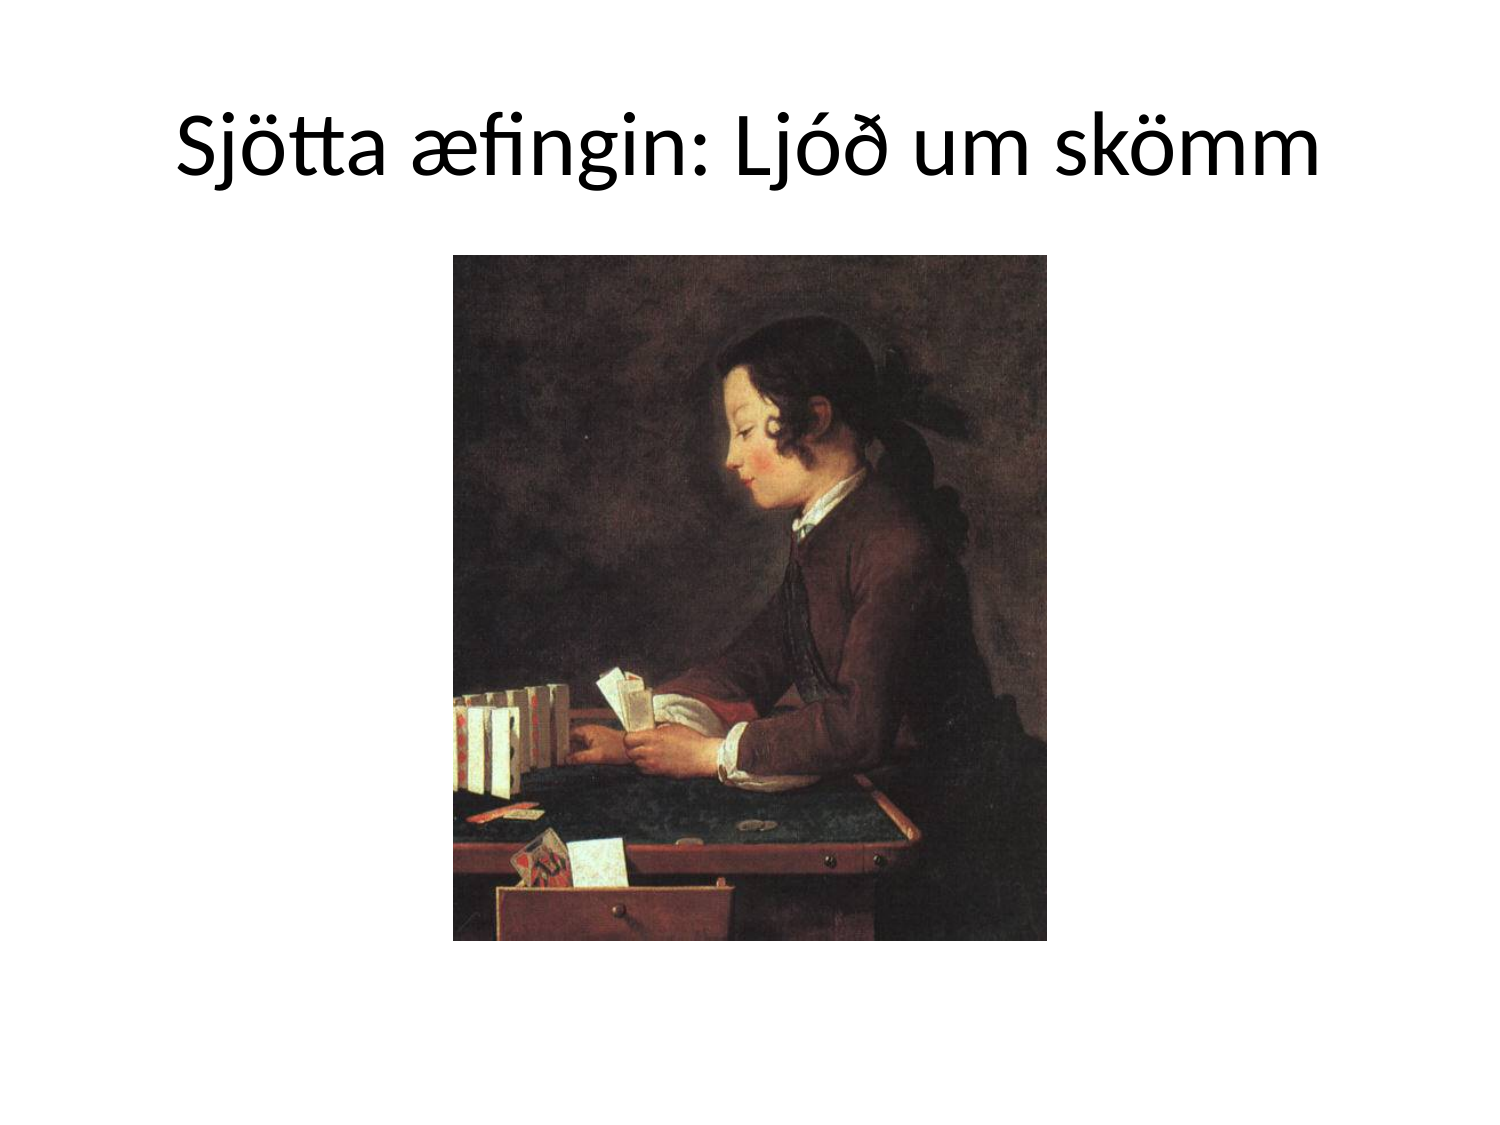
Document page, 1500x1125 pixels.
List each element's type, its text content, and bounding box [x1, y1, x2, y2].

title Sjötta æfingin: Ljóð um skömm [75, 45, 1425, 233]
picture [452, 255, 1048, 941]
